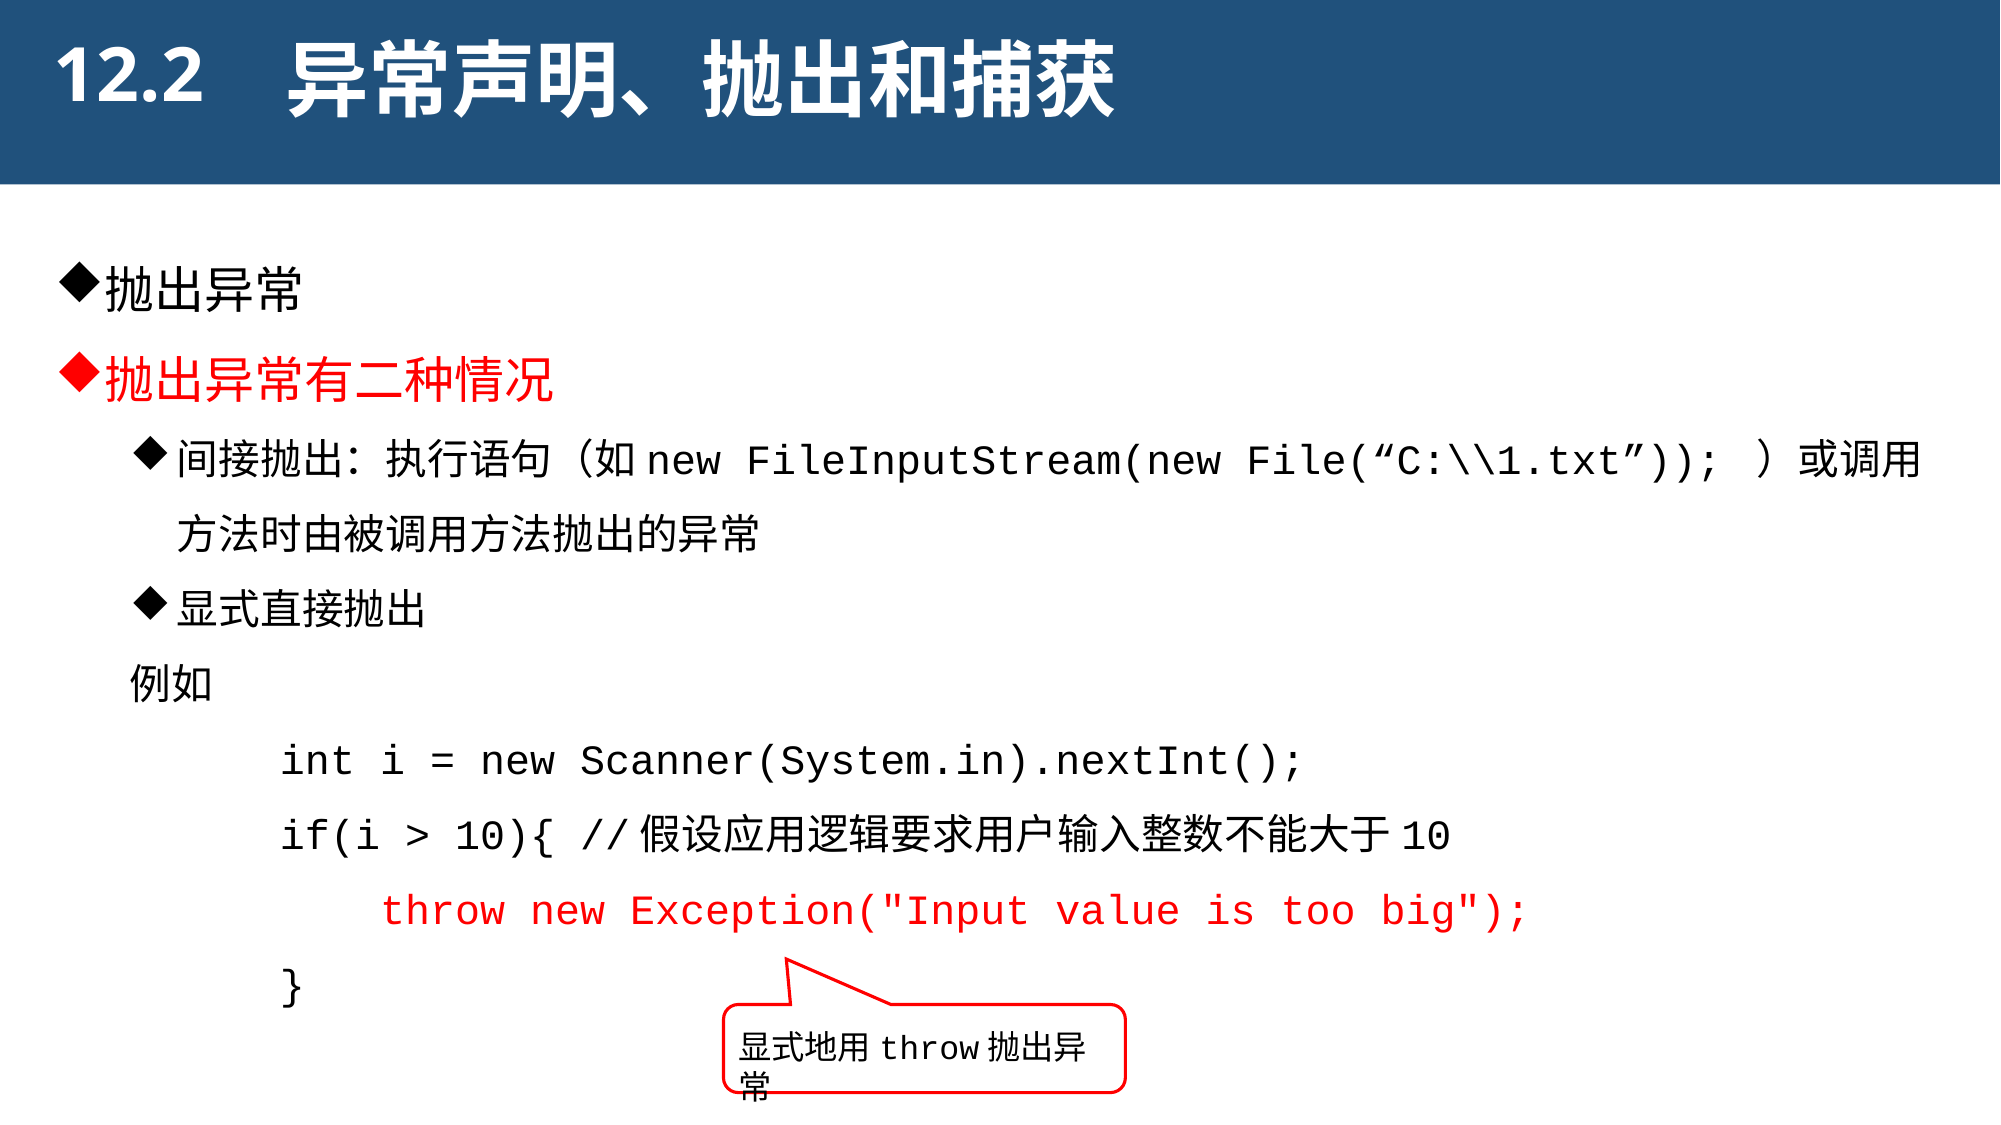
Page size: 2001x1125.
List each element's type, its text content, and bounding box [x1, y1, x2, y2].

list 异常声明、抛出和捕获 [270, 31, 1484, 113]
text_box [722, 957, 1127, 1082]
list 12.2 [38, 28, 244, 166]
text_box 显式地用throw抛出异常 [723, 1018, 1126, 1114]
text_box 抛出异常 抛出异常有二种情况 间接抛出：执行语句（如new FileInputStream(new File(“C:\\1.txt”)); ）或调用方法时由被调用方法抛出的异常 显式直接抛出 例如 int i = new Scanner(System.in).nextInt(); if(i > 10){ //假设应用逻辑要求用户输入整数不能大于10 throw new Exception("Input value is too big"); } [40, 221, 1972, 1106]
